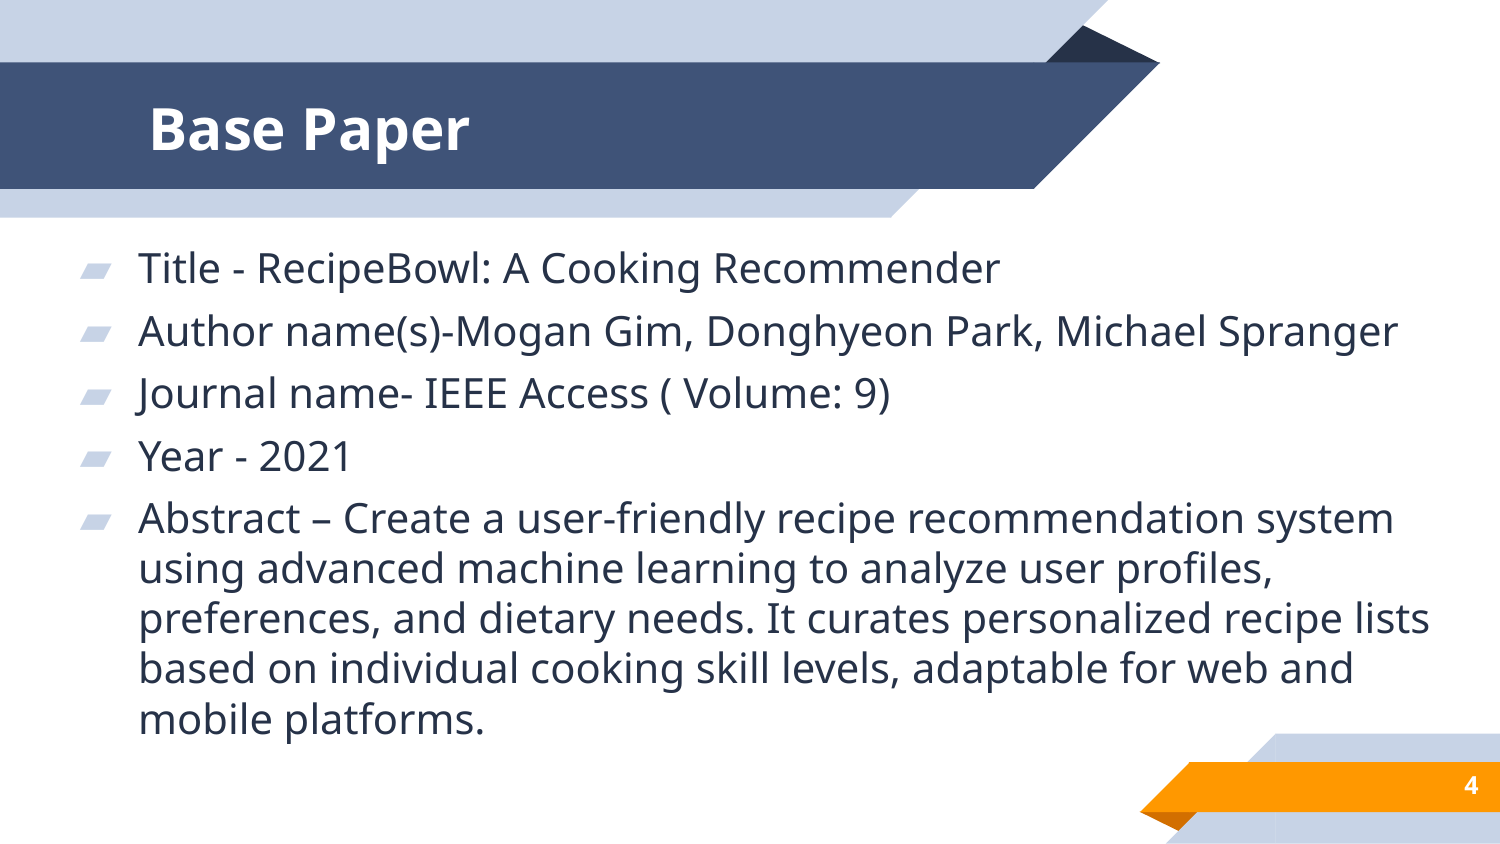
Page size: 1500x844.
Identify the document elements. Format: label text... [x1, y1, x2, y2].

text_box Title - RecipeBowl: A Cooking Recommender Author name(s)-Mogan Gim, Donghyeon Park, Michael Spranger Journal name- IEEE Access ( Volume: 9) Year - 2021 Abstract – Create a user-friendly recipe recommendation system using advanced machine learning to analyze user profiles, preferences, and dietary needs. It curates personalized recipe lists based on individual cooking skill levels, adaptable for web and mobile platforms. [48, 226, 1463, 803]
slide_number 4 [1249, 760, 1494, 813]
title Base Paper [133, 64, 997, 190]
